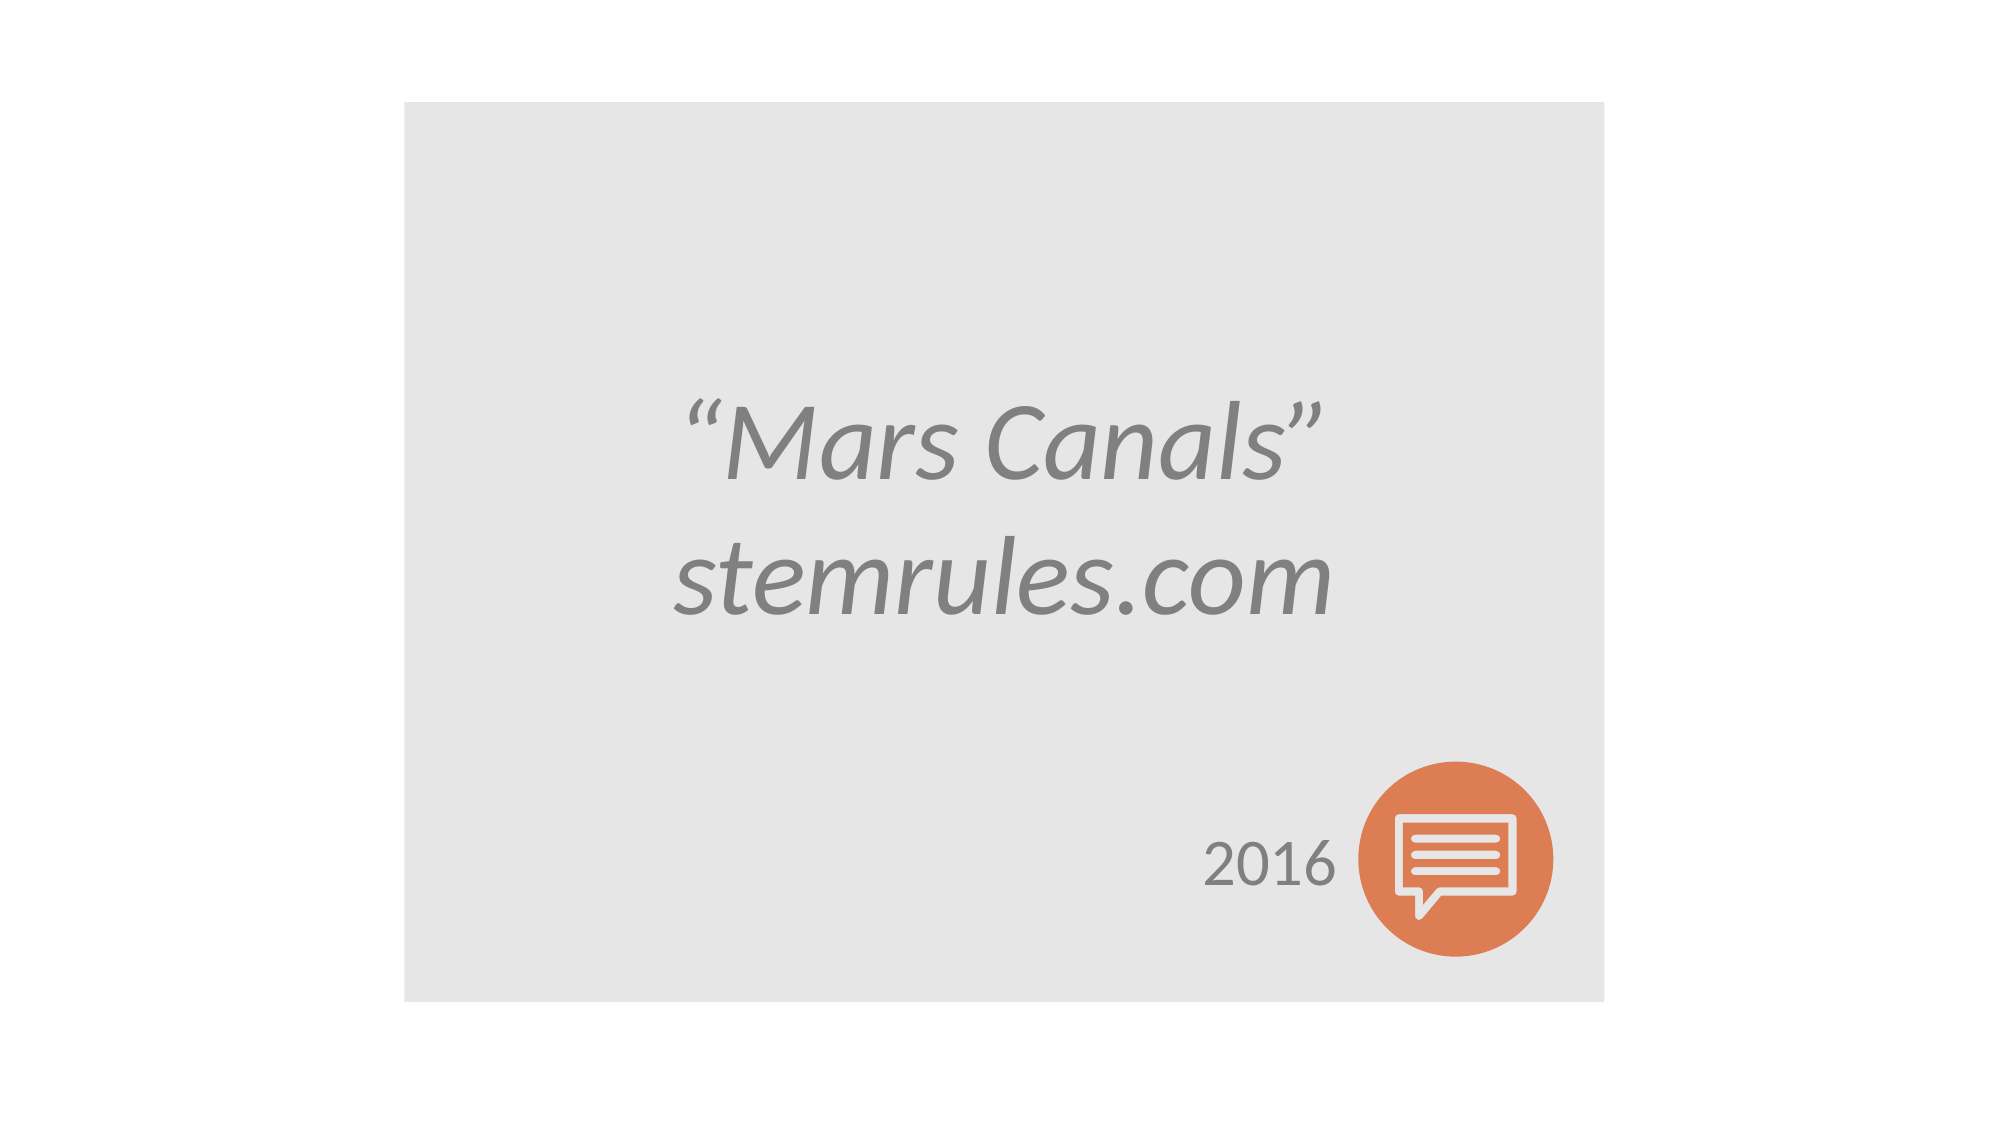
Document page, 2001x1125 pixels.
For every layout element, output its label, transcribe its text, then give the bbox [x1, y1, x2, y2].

text_box [1358, 761, 1554, 957]
text_box [403, 101, 1605, 1003]
text_box “Mars Canals” stemrules.com [404, 359, 1605, 645]
text_box 2016 [1187, 811, 1353, 906]
